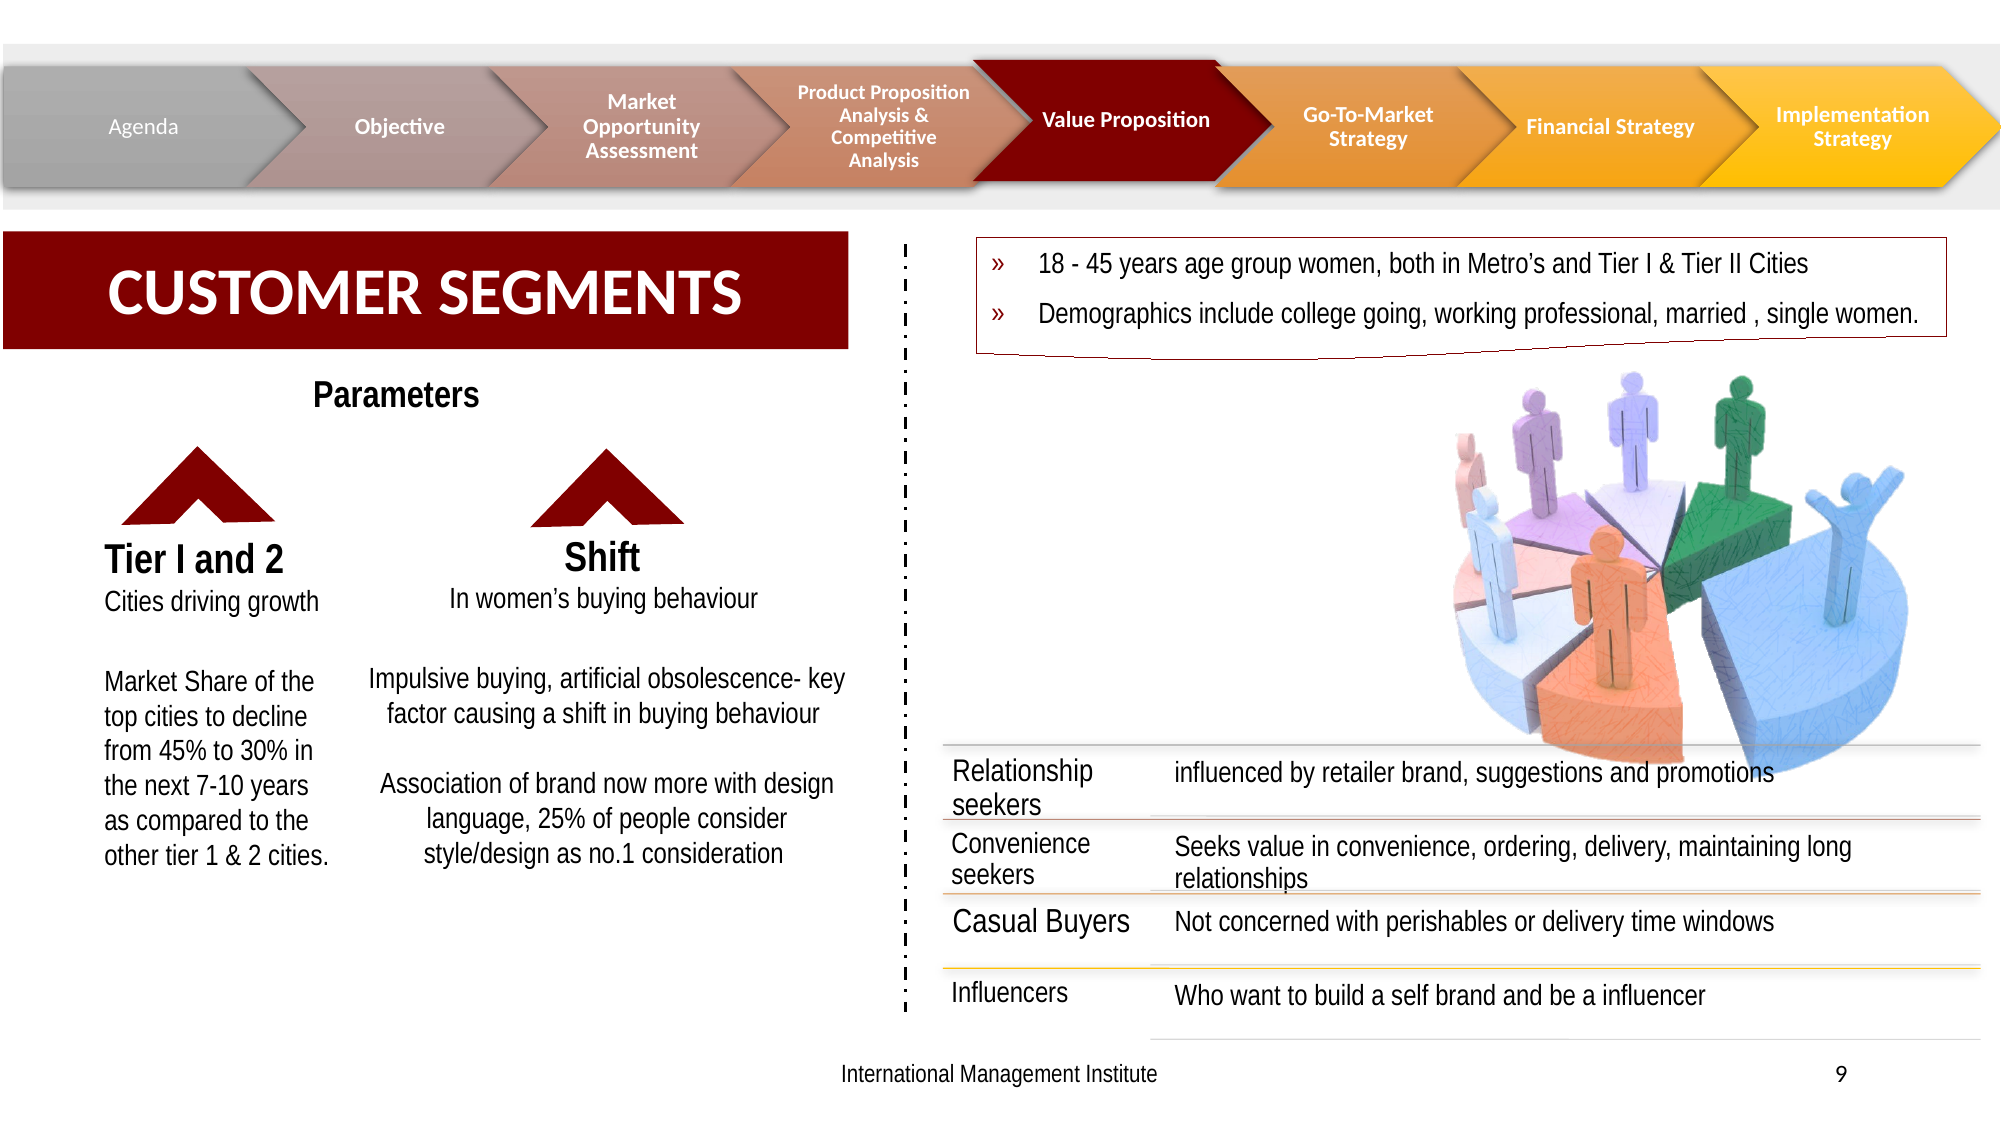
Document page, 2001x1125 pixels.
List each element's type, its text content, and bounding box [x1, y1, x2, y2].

text_box [535, 448, 683, 522]
text_box [122, 446, 276, 524]
text_box Parameters [298, 362, 504, 423]
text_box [942, 744, 1981, 1043]
slide_number 9 [1412, 1043, 1863, 1103]
text_box Shift In women’s buying behaviour Impulsive buying, artificial obsolescence- key factor causing a shift in buying behaviour Association of brand now more with design language, 25% of people consider style/design as no.1 consideration [347, 522, 867, 877]
footer International Management Institute [662, 1042, 1338, 1103]
picture [1314, 355, 2000, 832]
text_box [3, 43, 2000, 210]
text_box 18 - 45 years age group women, both in Metro’s and Tier I & Tier II Cities Demographics include college going, working professional, married , single women. [976, 237, 1947, 360]
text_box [2, 231, 849, 350]
text_box Tier I and 2 Cities driving growth Market Share of the top cities to decline from 45% to 30% in the next 7-10 years as compared to the other tier 1 & 2 cities. [89, 524, 346, 879]
